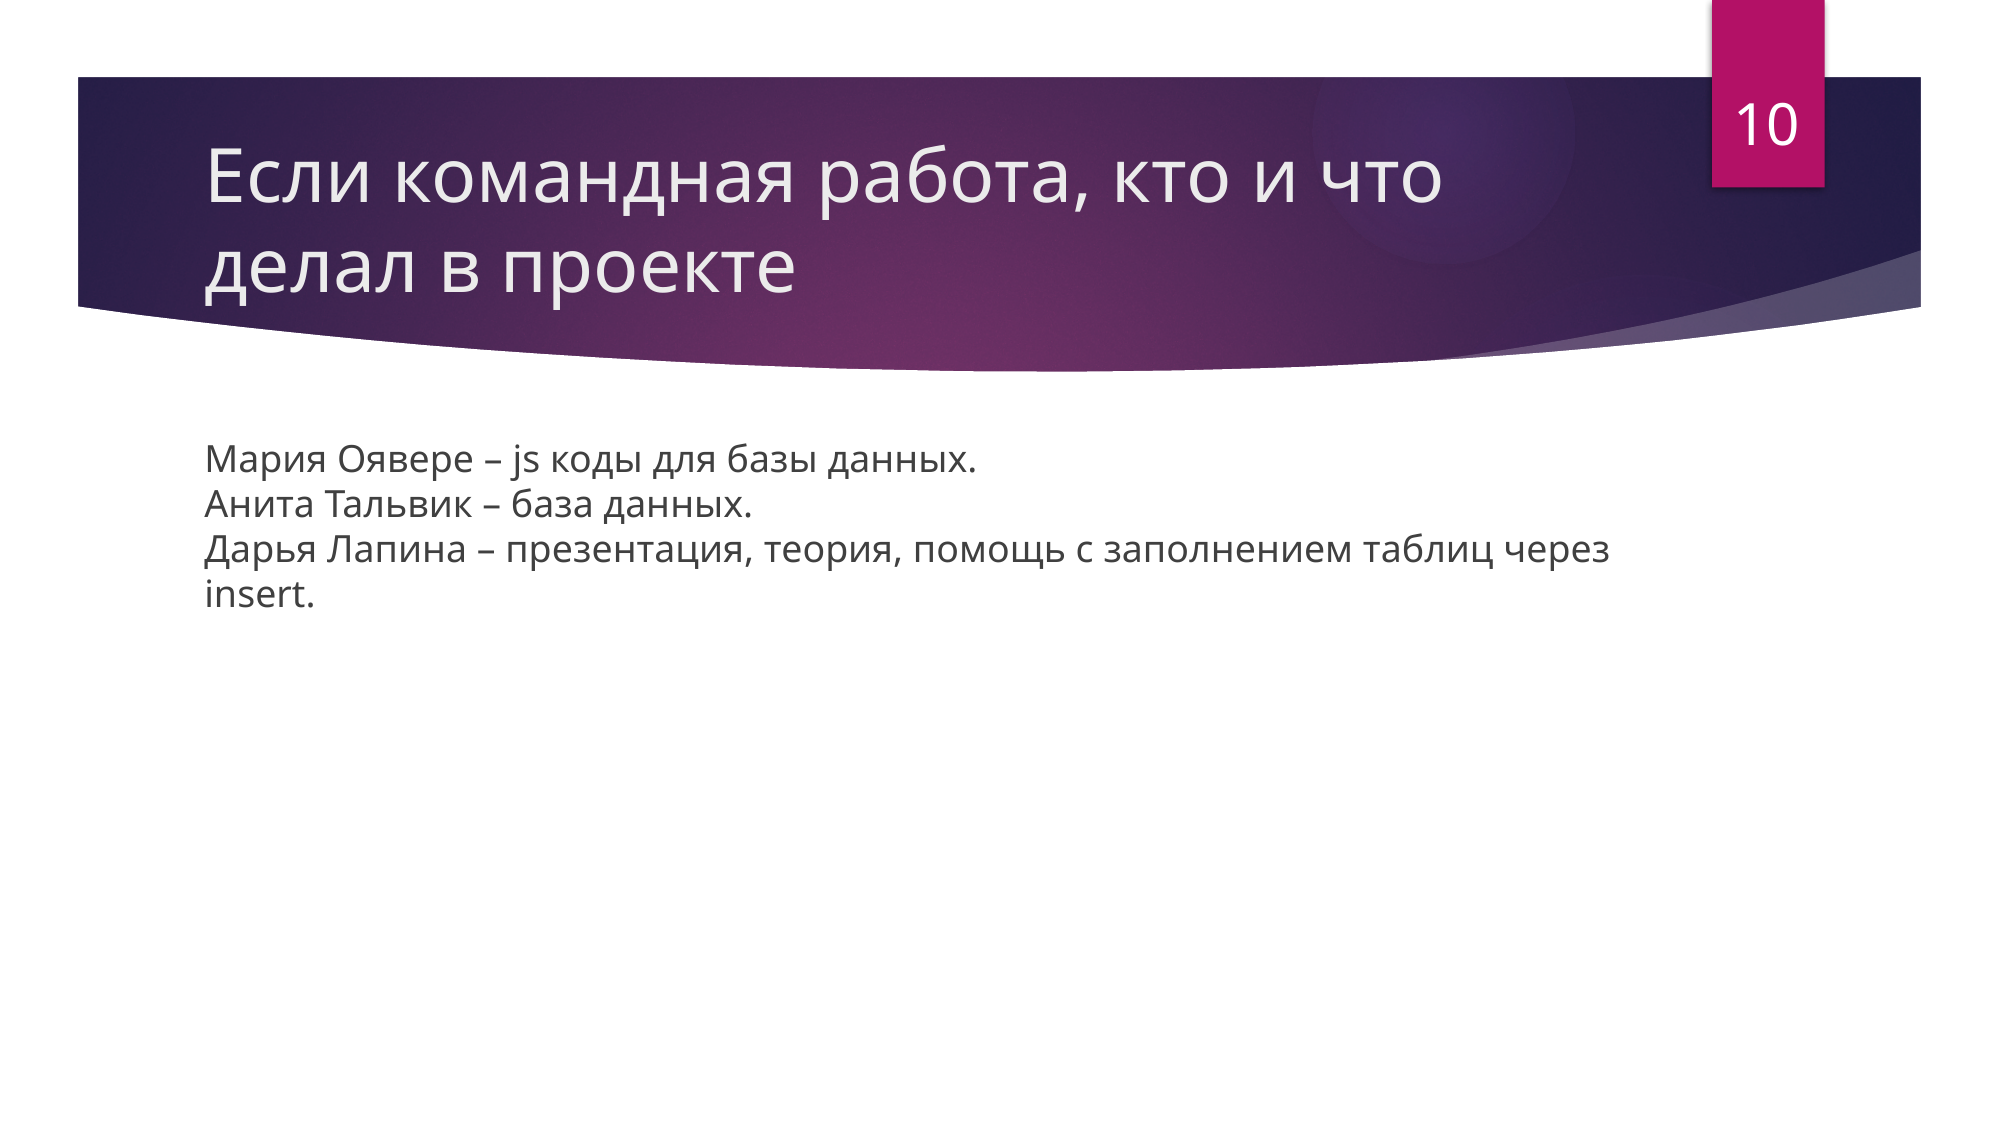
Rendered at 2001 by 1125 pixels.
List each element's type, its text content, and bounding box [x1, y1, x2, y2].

list Мария Оявере – js коды для базы данных. Анита Тальвик – база данных. Дарья Лапина – презентация, теория, помощь с заполнением таблиц через insert. [189, 427, 1638, 988]
slide_number 10 [1698, 48, 1836, 175]
title Если командная работа, кто и что делал в проекте [189, 159, 1627, 276]
